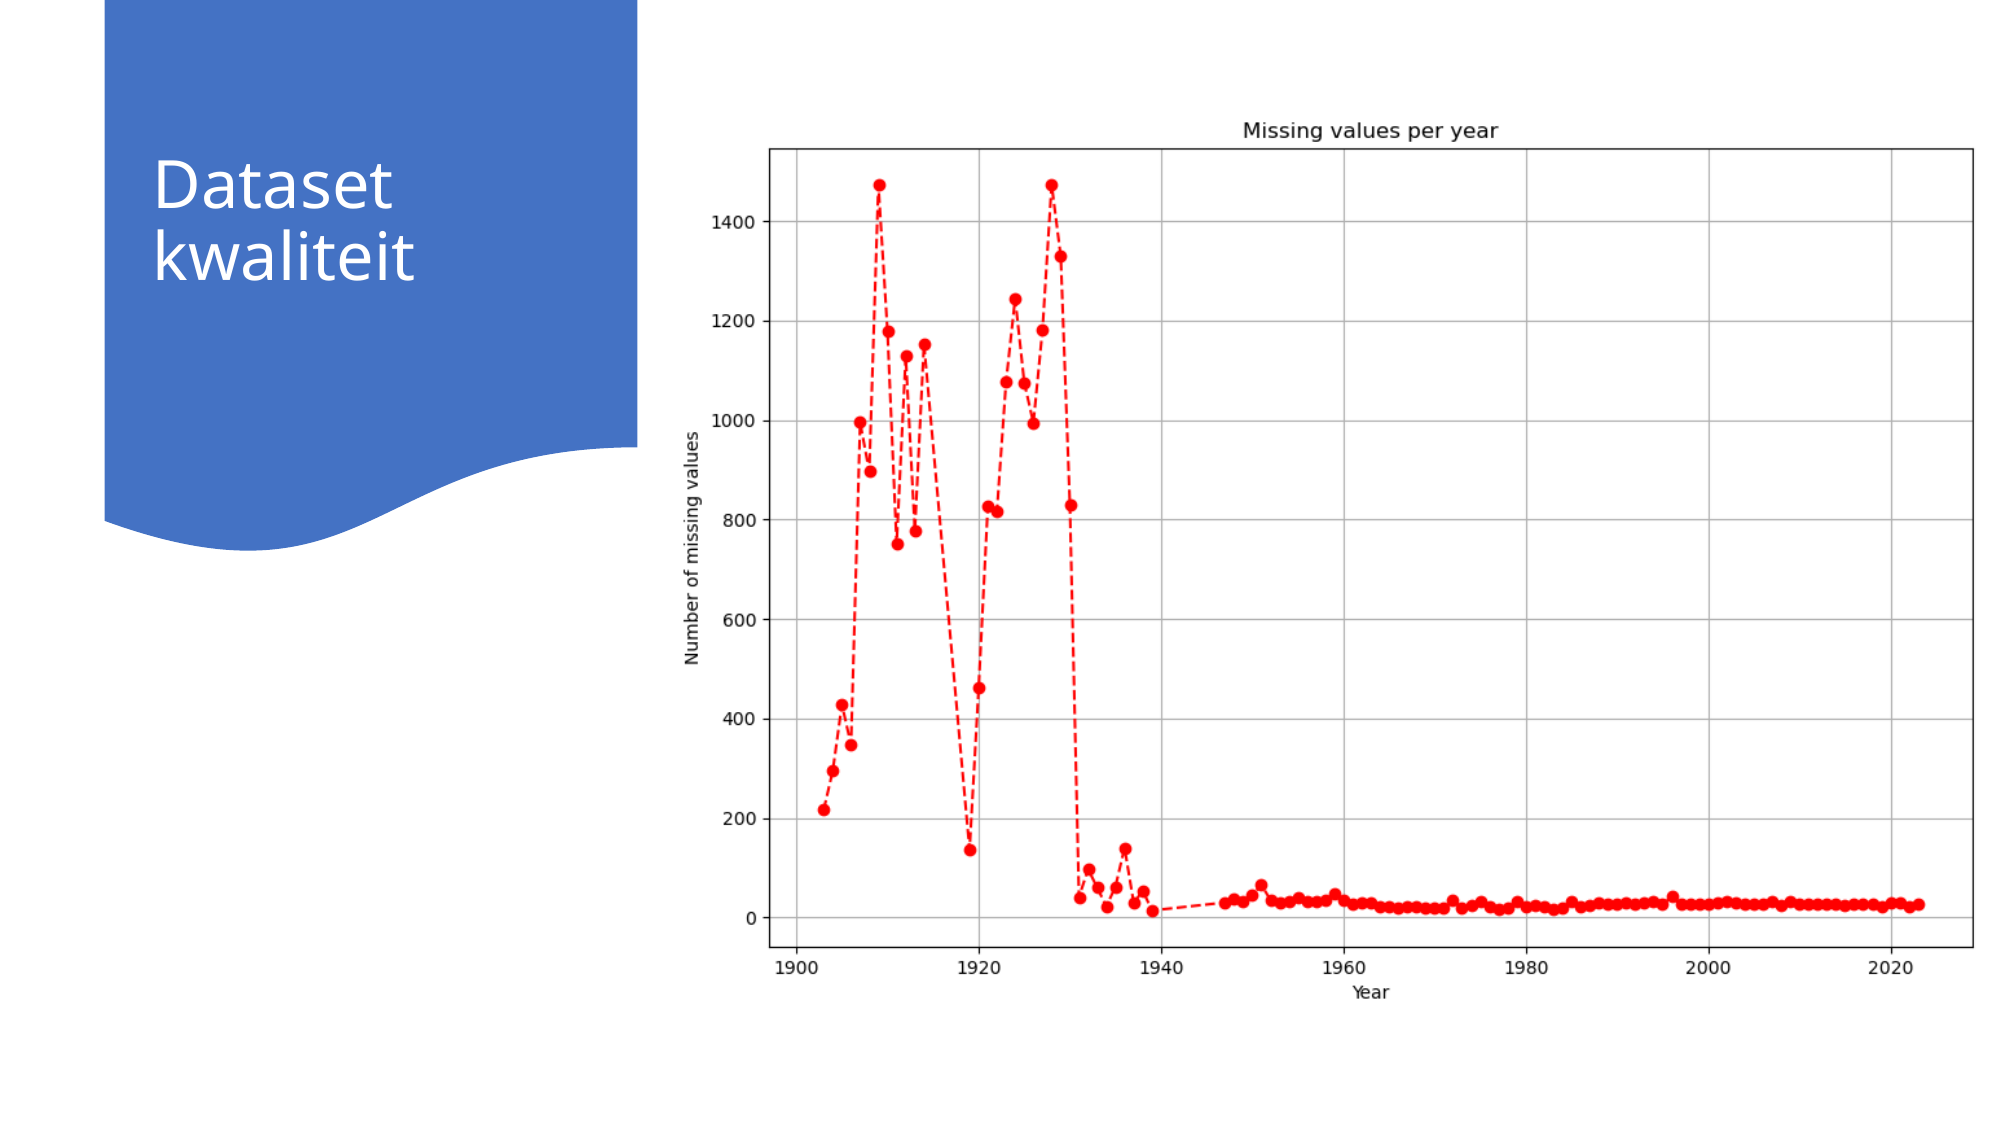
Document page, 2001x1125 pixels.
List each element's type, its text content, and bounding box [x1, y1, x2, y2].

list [670, 112, 1984, 1004]
title Dataset kwaliteit [137, 28, 604, 417]
text_box [103, 0, 639, 552]
